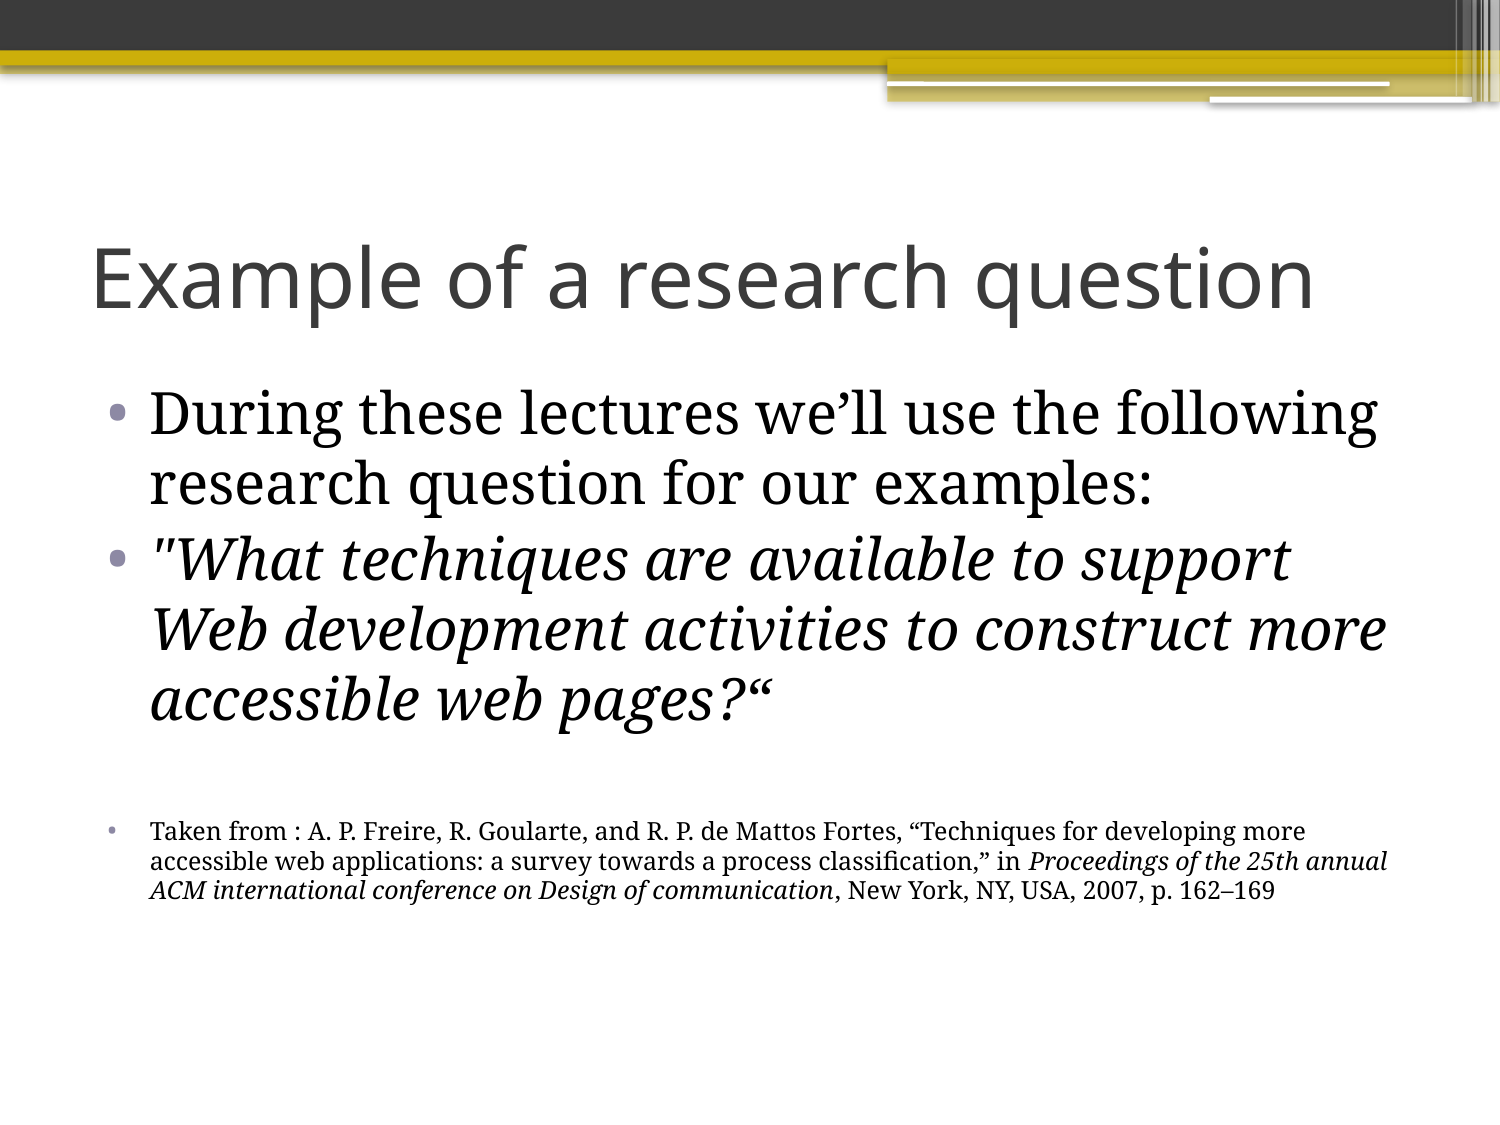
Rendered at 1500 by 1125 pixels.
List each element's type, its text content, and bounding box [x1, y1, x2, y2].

list During these lectures we’ll use the following research question for our examples: "What techniques are available to support Web development activities to construct more accessible web pages?“ Taken from : A. P. Freire, R. Goularte, and R. P. de Mattos Fortes, “Techniques for developing more accessible web applications: a survey towards a process classification,” in Proceedings of the 25th annual ACM international conference on Design of communication, New York, NY, USA, 2007, p. 162–169 [75, 368, 1425, 1022]
title Example of a research question [75, 187, 1425, 363]
